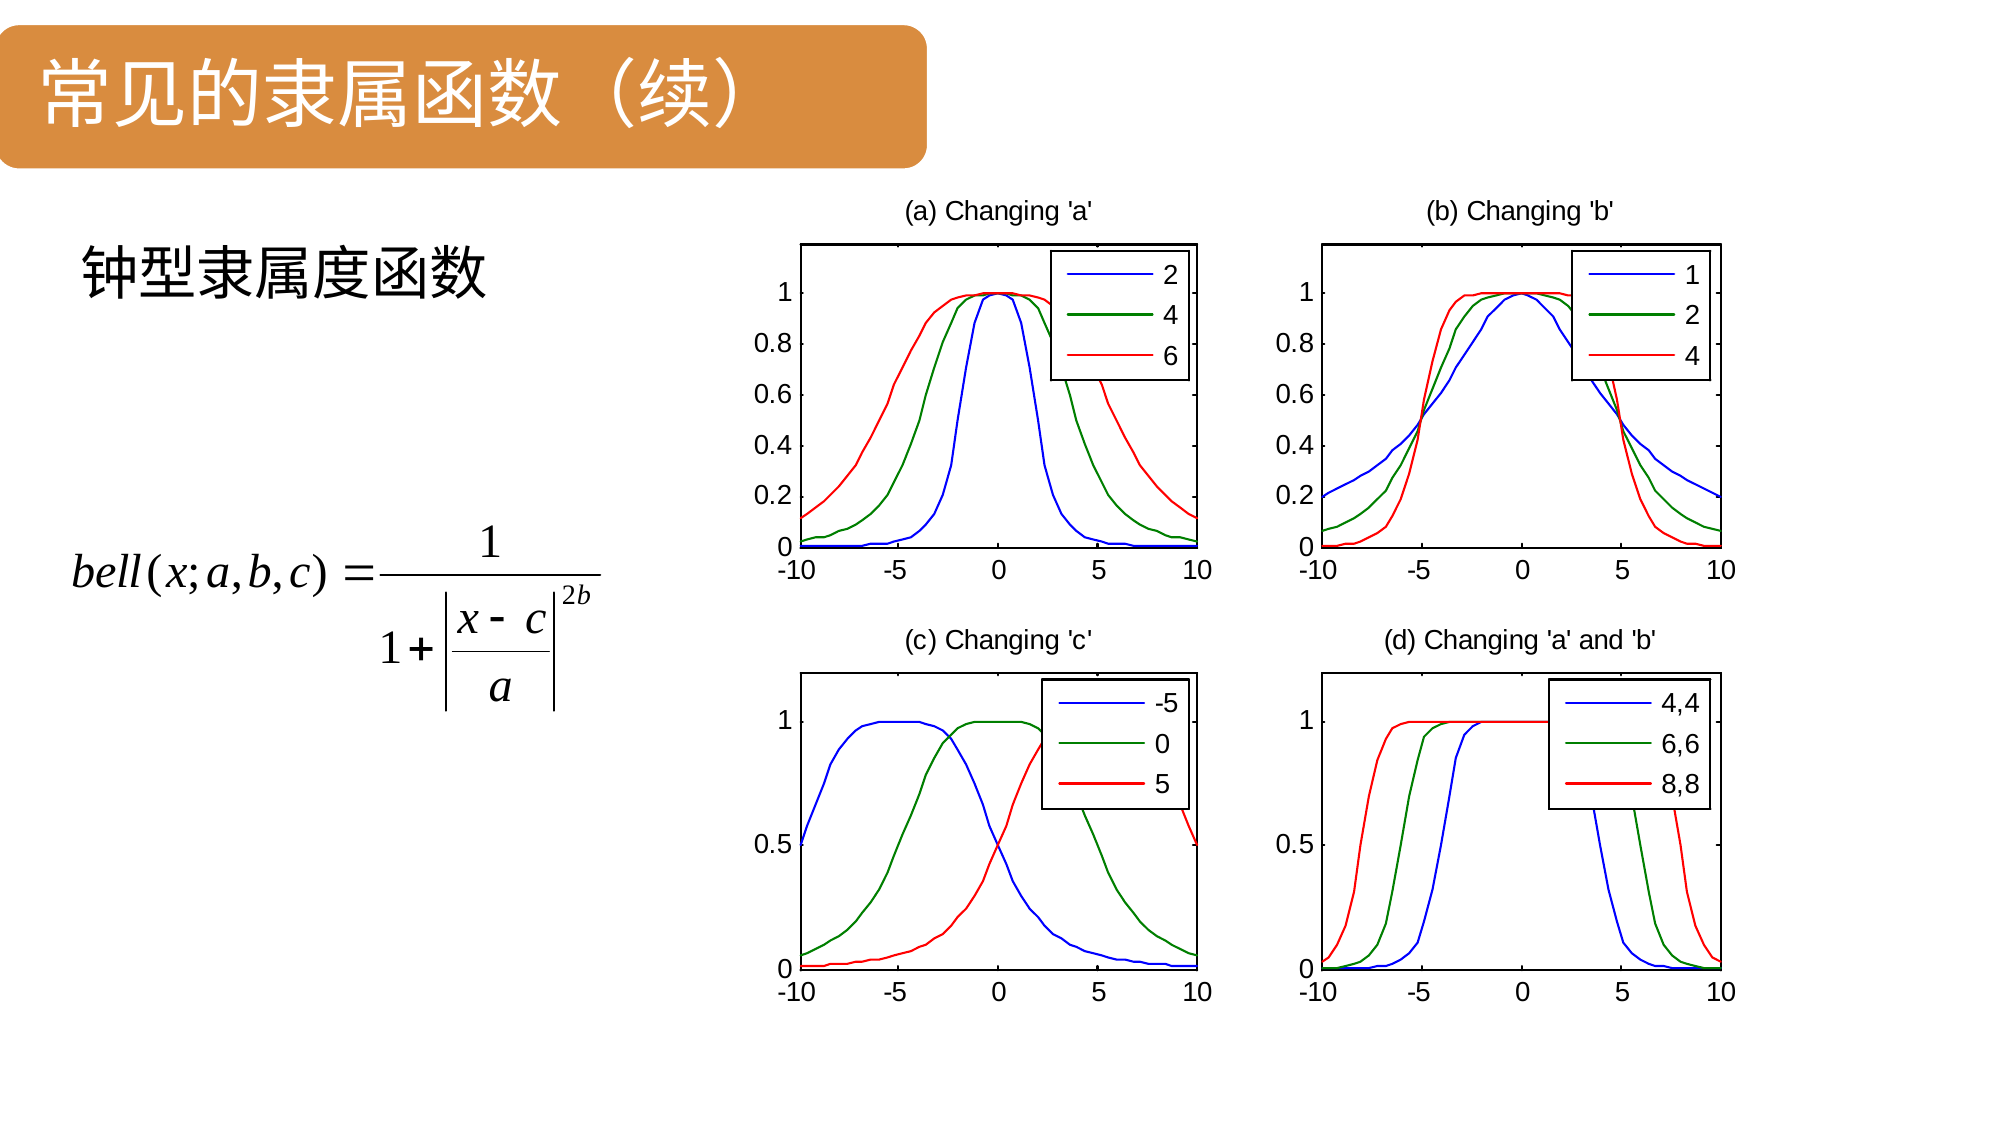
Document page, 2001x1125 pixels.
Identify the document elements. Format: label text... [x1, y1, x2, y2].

text_box 钟型隶属度函数 [65, 236, 609, 358]
picture [645, 176, 1834, 1068]
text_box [65, 511, 609, 720]
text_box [0, 24, 1001, 170]
